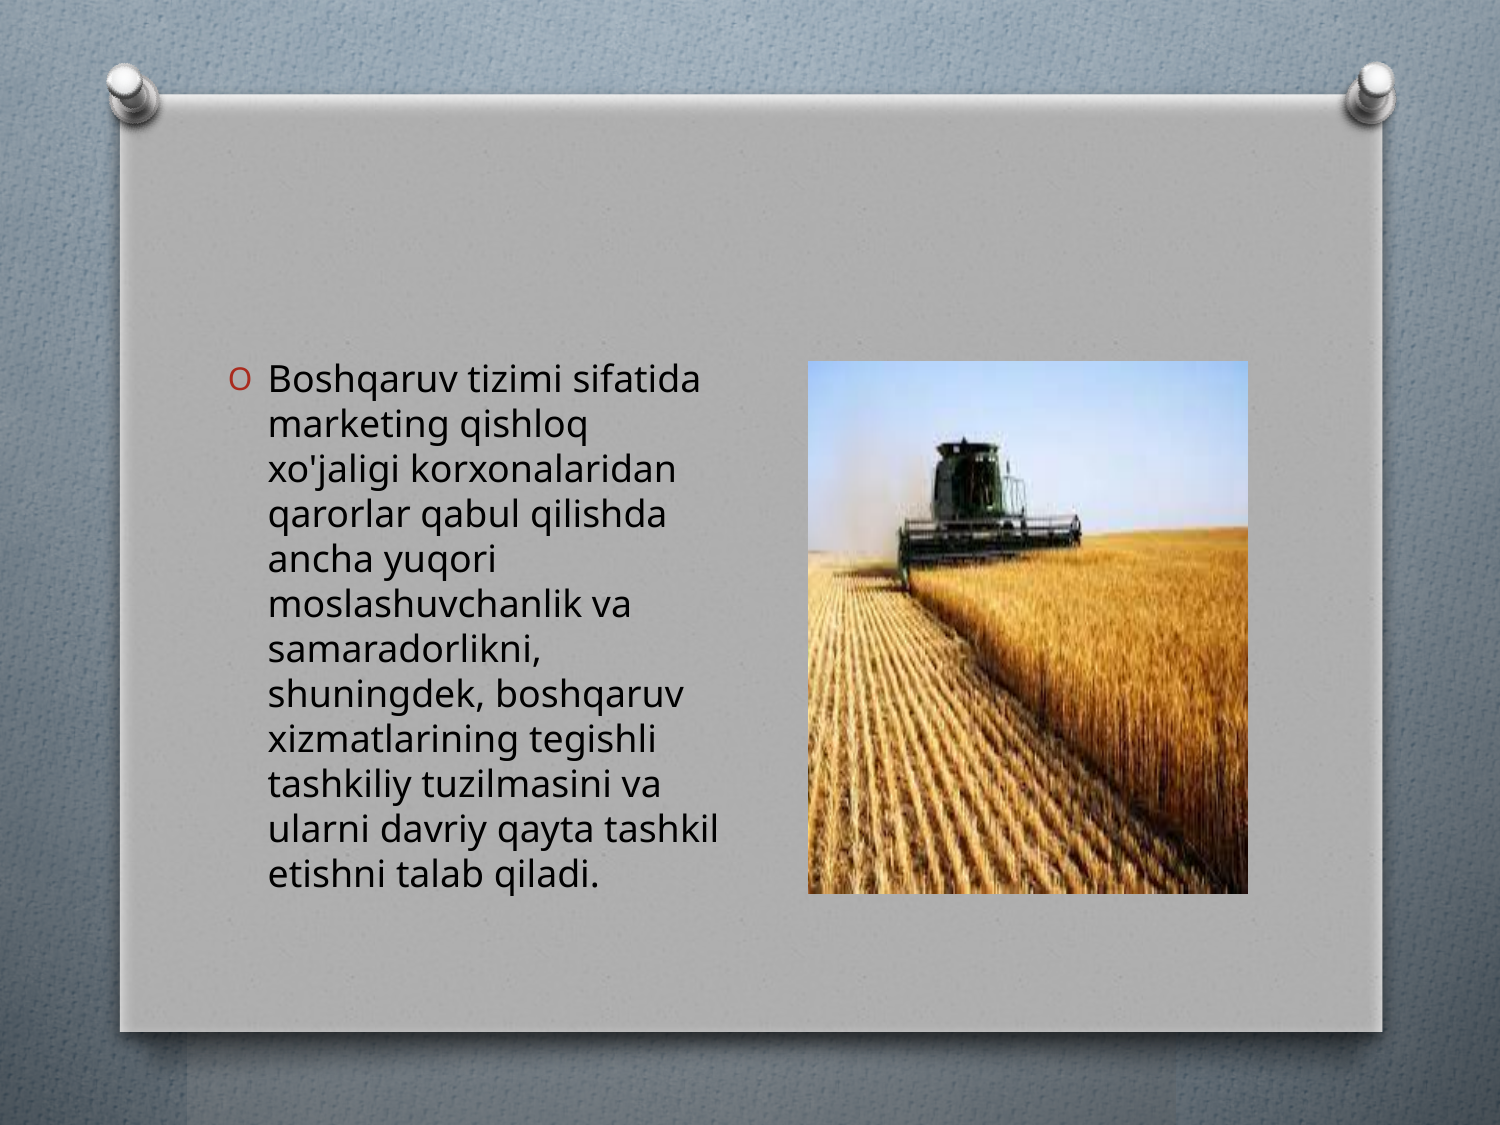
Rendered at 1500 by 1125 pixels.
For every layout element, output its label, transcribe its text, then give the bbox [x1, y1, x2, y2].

list Boshqaruv tizimi sifatida marketing qishloq xo'jaligi korxonalaridan qarorlar qabul qilishda ancha yuqori moslashuvchanlik va samaradorlikni, shuningdek, boshqaruv xizmatlarining tegishli tashkiliy tuzilmasini va ularni davriy qayta tashkil etishni talab qiladi. [213, 348, 738, 939]
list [807, 361, 1248, 894]
picture [1317, 35, 1439, 156]
picture [75, 29, 198, 153]
